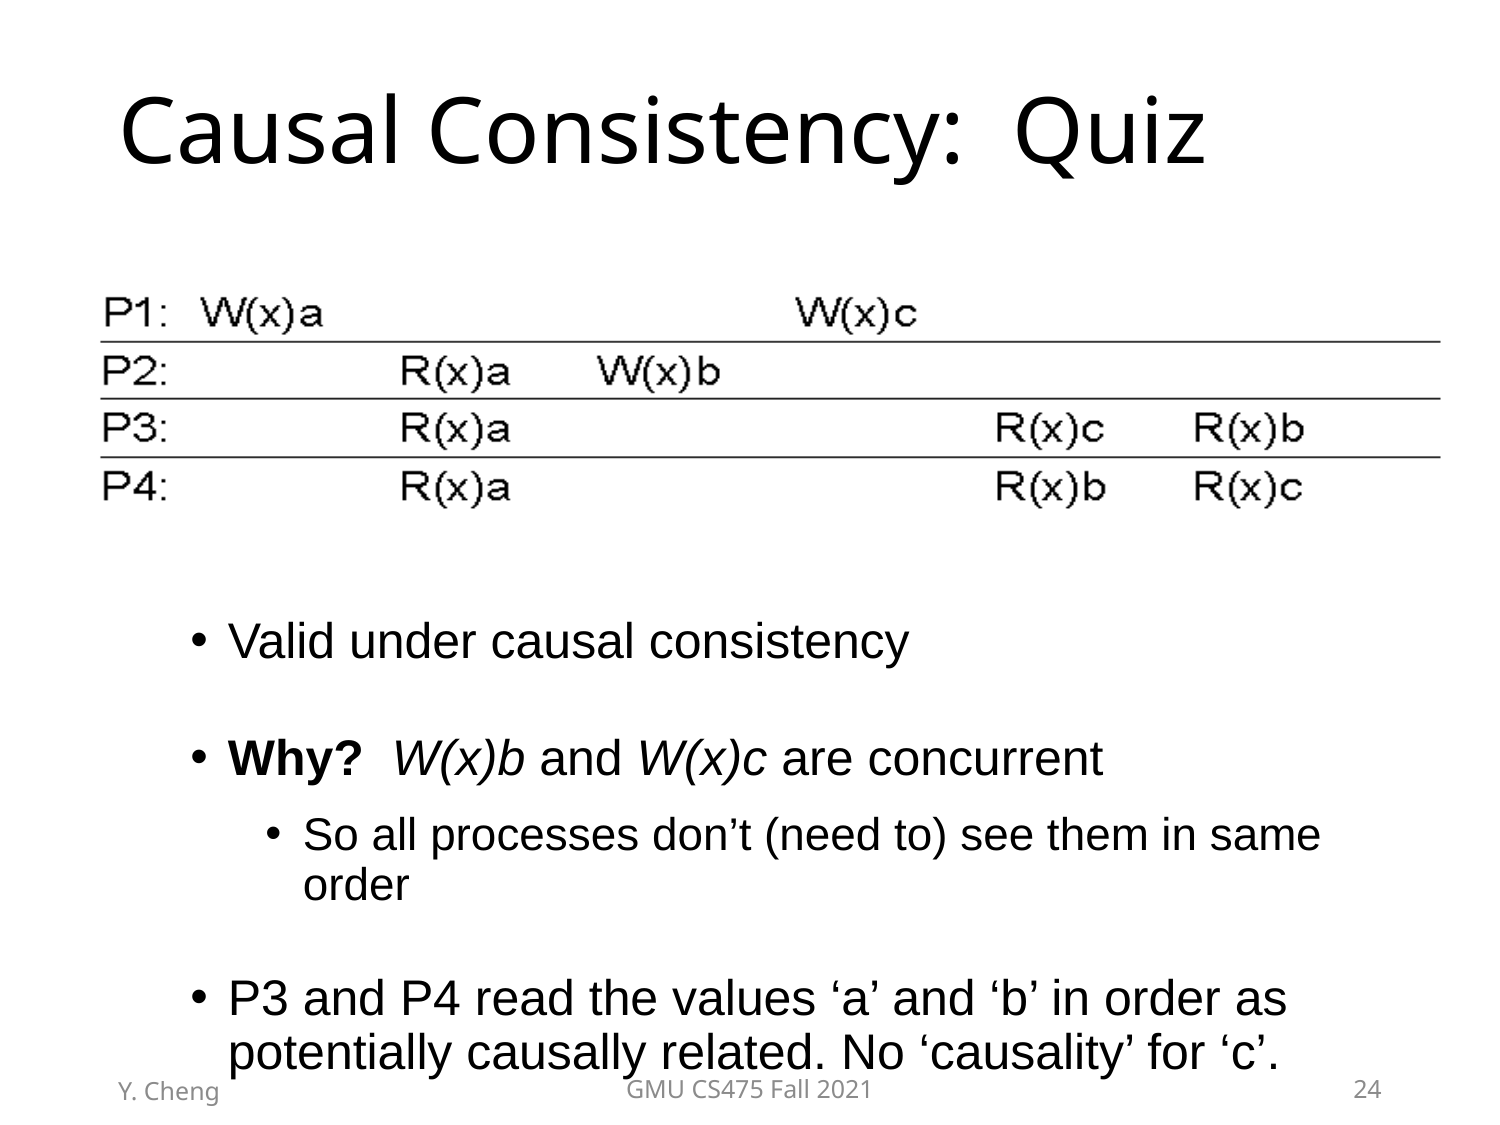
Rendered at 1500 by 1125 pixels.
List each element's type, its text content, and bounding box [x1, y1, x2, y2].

picture [60, 245, 1460, 590]
list Valid under causal consistency Why? W(x)b and W(x)c are concurrent So all processes don’t (need to) see them in same order P3 and P4 read the values ‘a’ and ‘b’ in order as potentially causally related. No ‘causality’ for ‘c’. [175, 607, 1414, 1080]
title Causal Consistency: Quiz [103, 25, 1397, 243]
footer GMU CS475 Fall 2021 [496, 1060, 1004, 1121]
slide_number Y. Cheng [103, 1060, 441, 1121]
slide_number 24 [1059, 1060, 1397, 1121]
